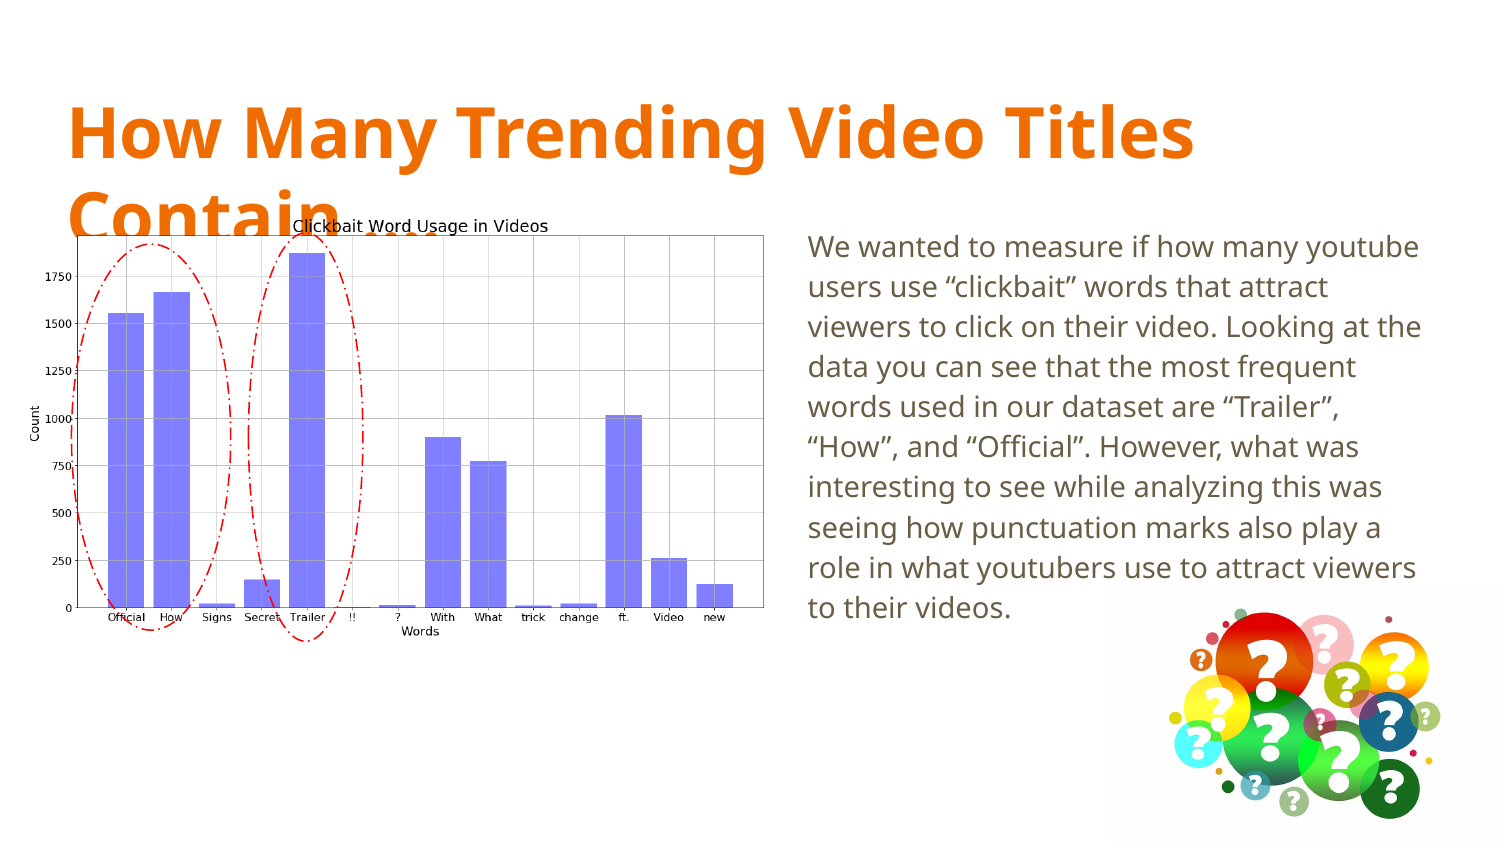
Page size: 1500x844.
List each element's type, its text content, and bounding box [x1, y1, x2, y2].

picture [24, 213, 768, 642]
list We wanted to measure if how many youtube users use “clickbait” words that attract viewers to click on their video. Looking at the data you can see that the most frequent words used in our dataset are “Trailer”, “How”, and “Official”. However, what was interesting to see while analyzing this was seeing how punctuation marks also play a role in what youtubers use to attract viewers to their videos. [792, 207, 1449, 750]
title How Many Trending Video Titles Contain …. [51, 72, 1449, 189]
picture [1108, 582, 1500, 844]
